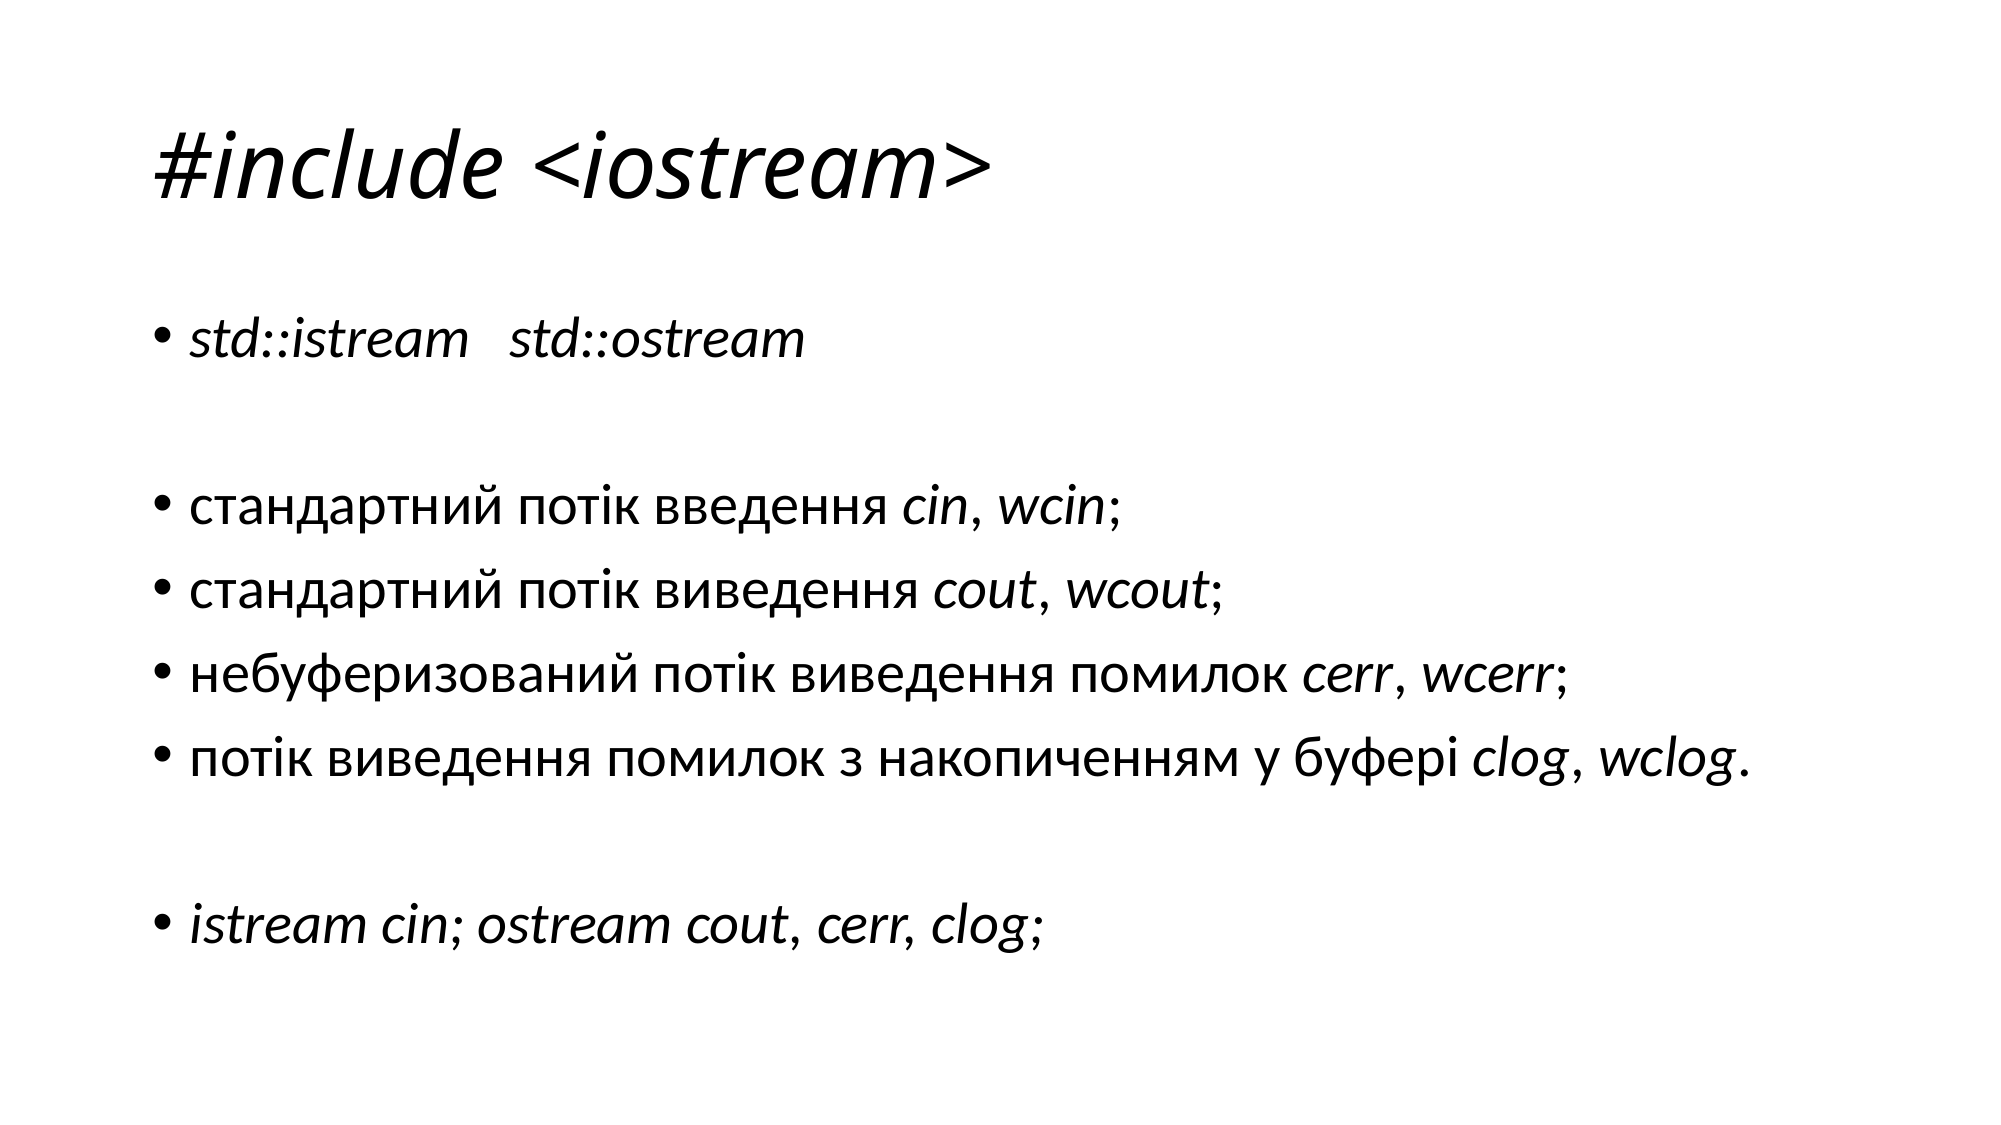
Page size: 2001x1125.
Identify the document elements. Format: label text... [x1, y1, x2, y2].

list std::istream std::ostream стандартний потік введення cin, wcin; стандартний потік виведення cout, wcout; небуферизований потік виведення помилок cerr, wcerr; потік виведення помилок з накопиченням у буфері clog, wclog. istream cin; ostream cout, cerr, clog; [137, 299, 1863, 1014]
title #include <iostream> [137, 59, 1863, 278]
